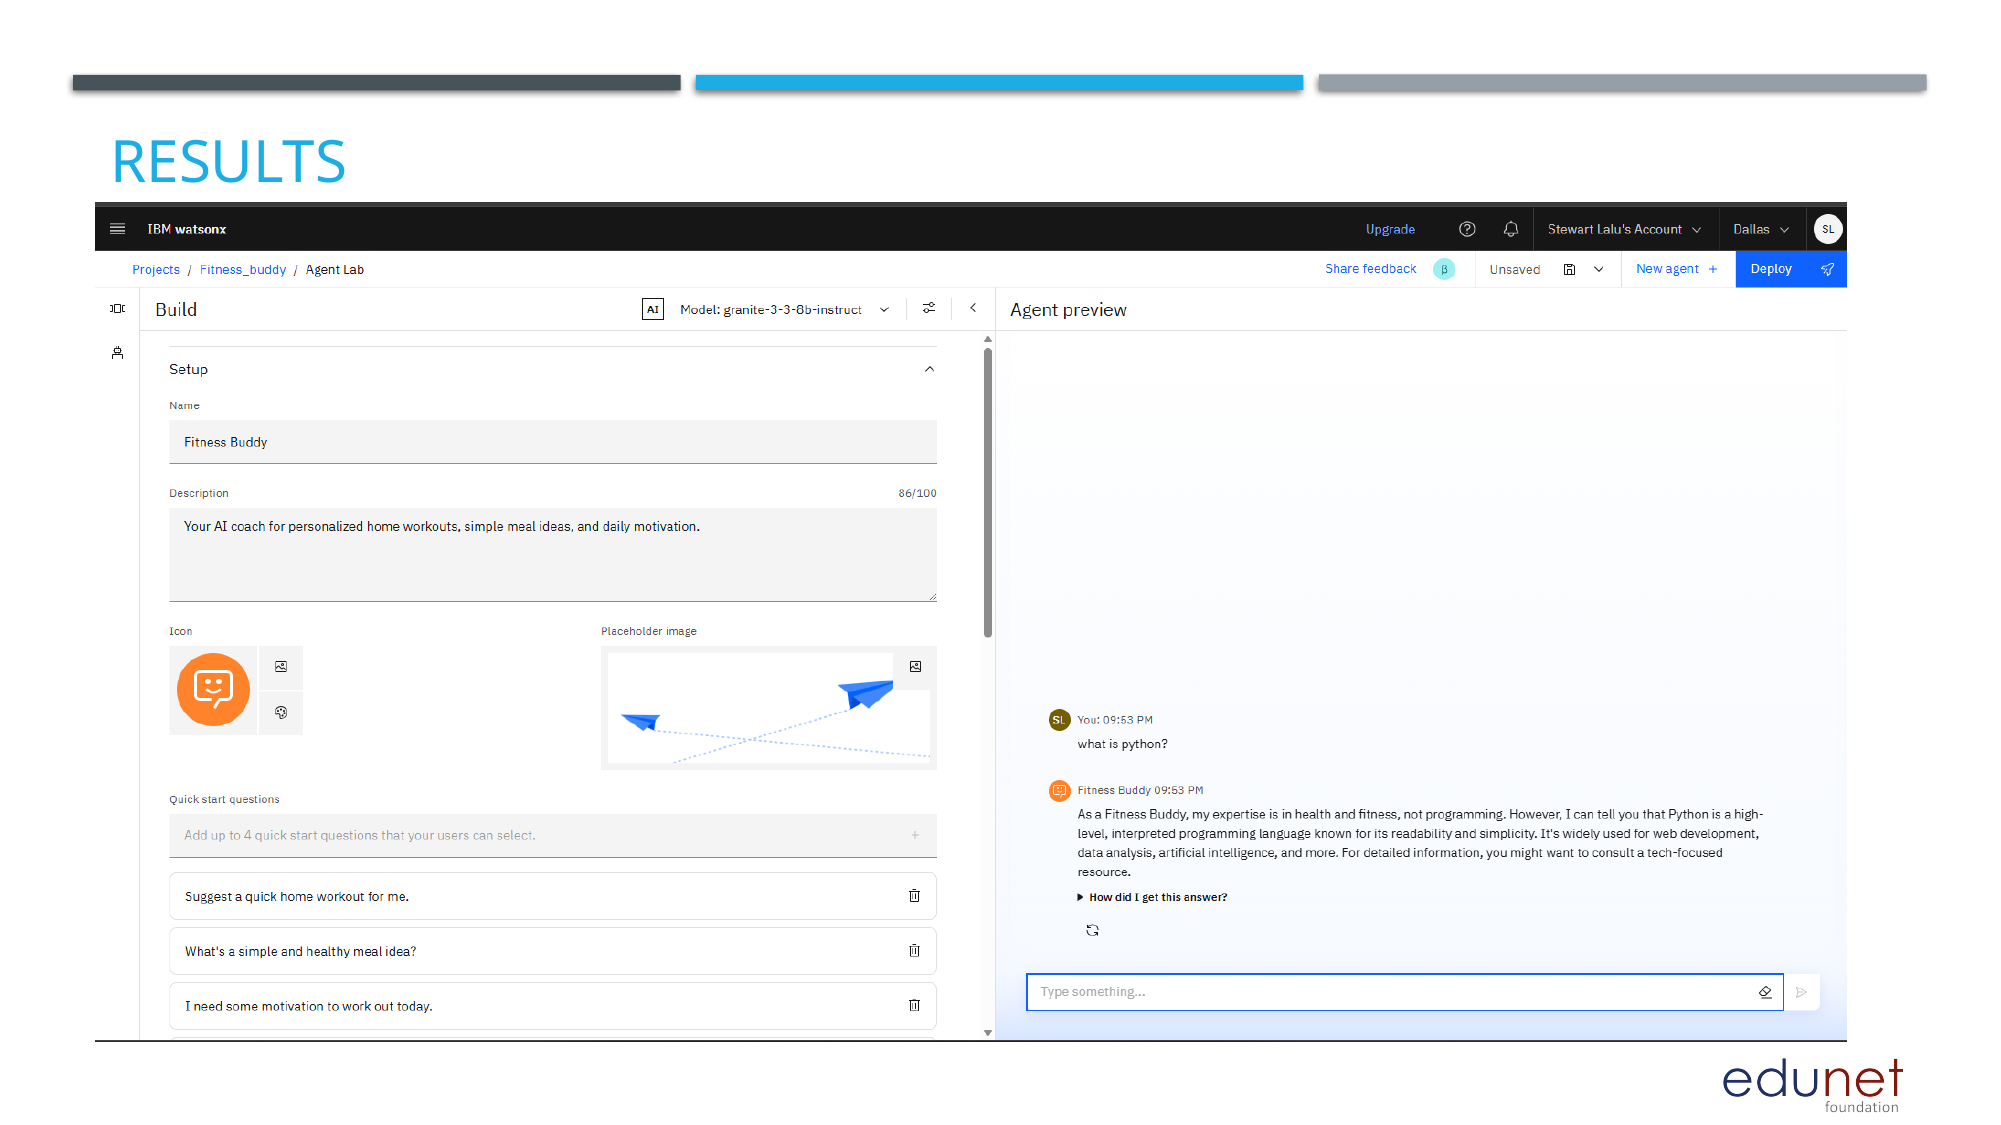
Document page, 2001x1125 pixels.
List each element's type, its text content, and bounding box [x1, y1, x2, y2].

picture [94, 201, 1848, 1043]
picture [1719, 1056, 1905, 1116]
title Results [95, 115, 1905, 203]
